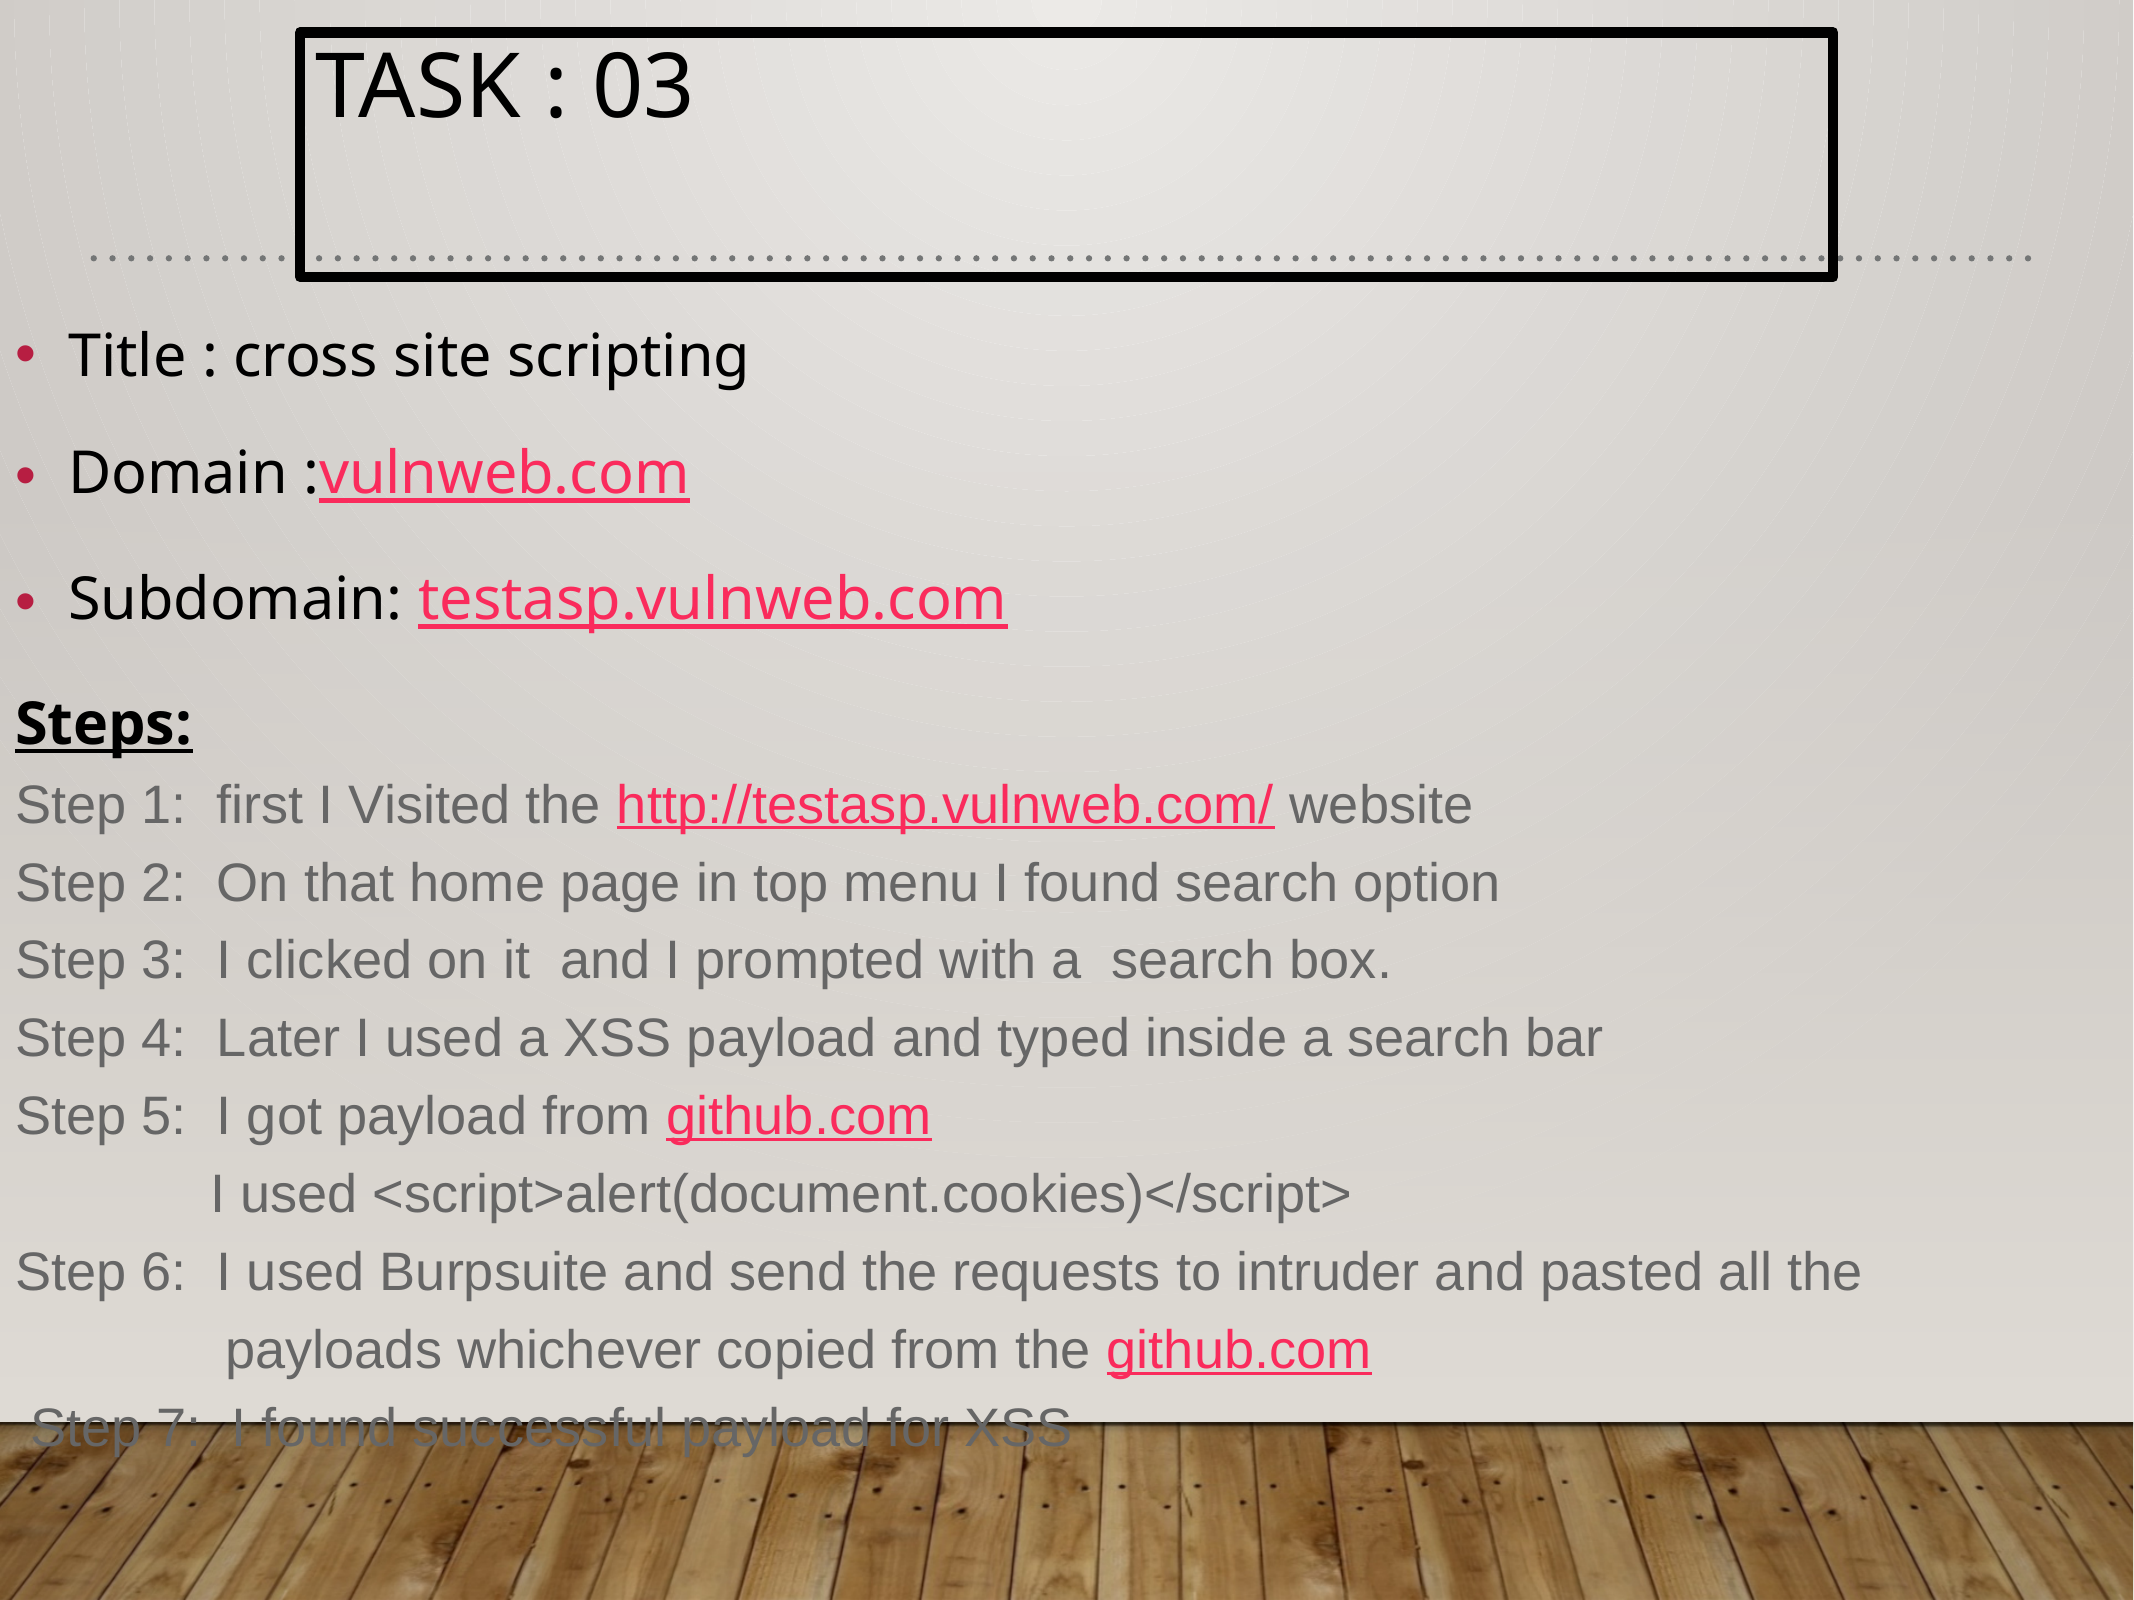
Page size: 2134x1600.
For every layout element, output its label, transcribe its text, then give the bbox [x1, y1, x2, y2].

list Title : cross site scripting Domain :vulnweb.com Subdomain: testasp.vulnweb.com Steps: Step 1: first I Visited the http://testasp.vulnweb.com/ website Step 2: On that home page in top menu I found search option Step 3: I clicked on it and I prompted with a search box. Step 4: Later I used a XSS payload and typed inside a search bar Step 5: I got payload from github.com I used <script>alert(document.cookies)</script> Step 6: I used Burpsuite and send the requests to intruder and pasted all the payloads whichever copied from the github.com Step 7: I found successful payload for XSS [0, 295, 1946, 1482]
title Task : 03 [300, 32, 1834, 278]
picture [0, 1422, 2134, 1600]
